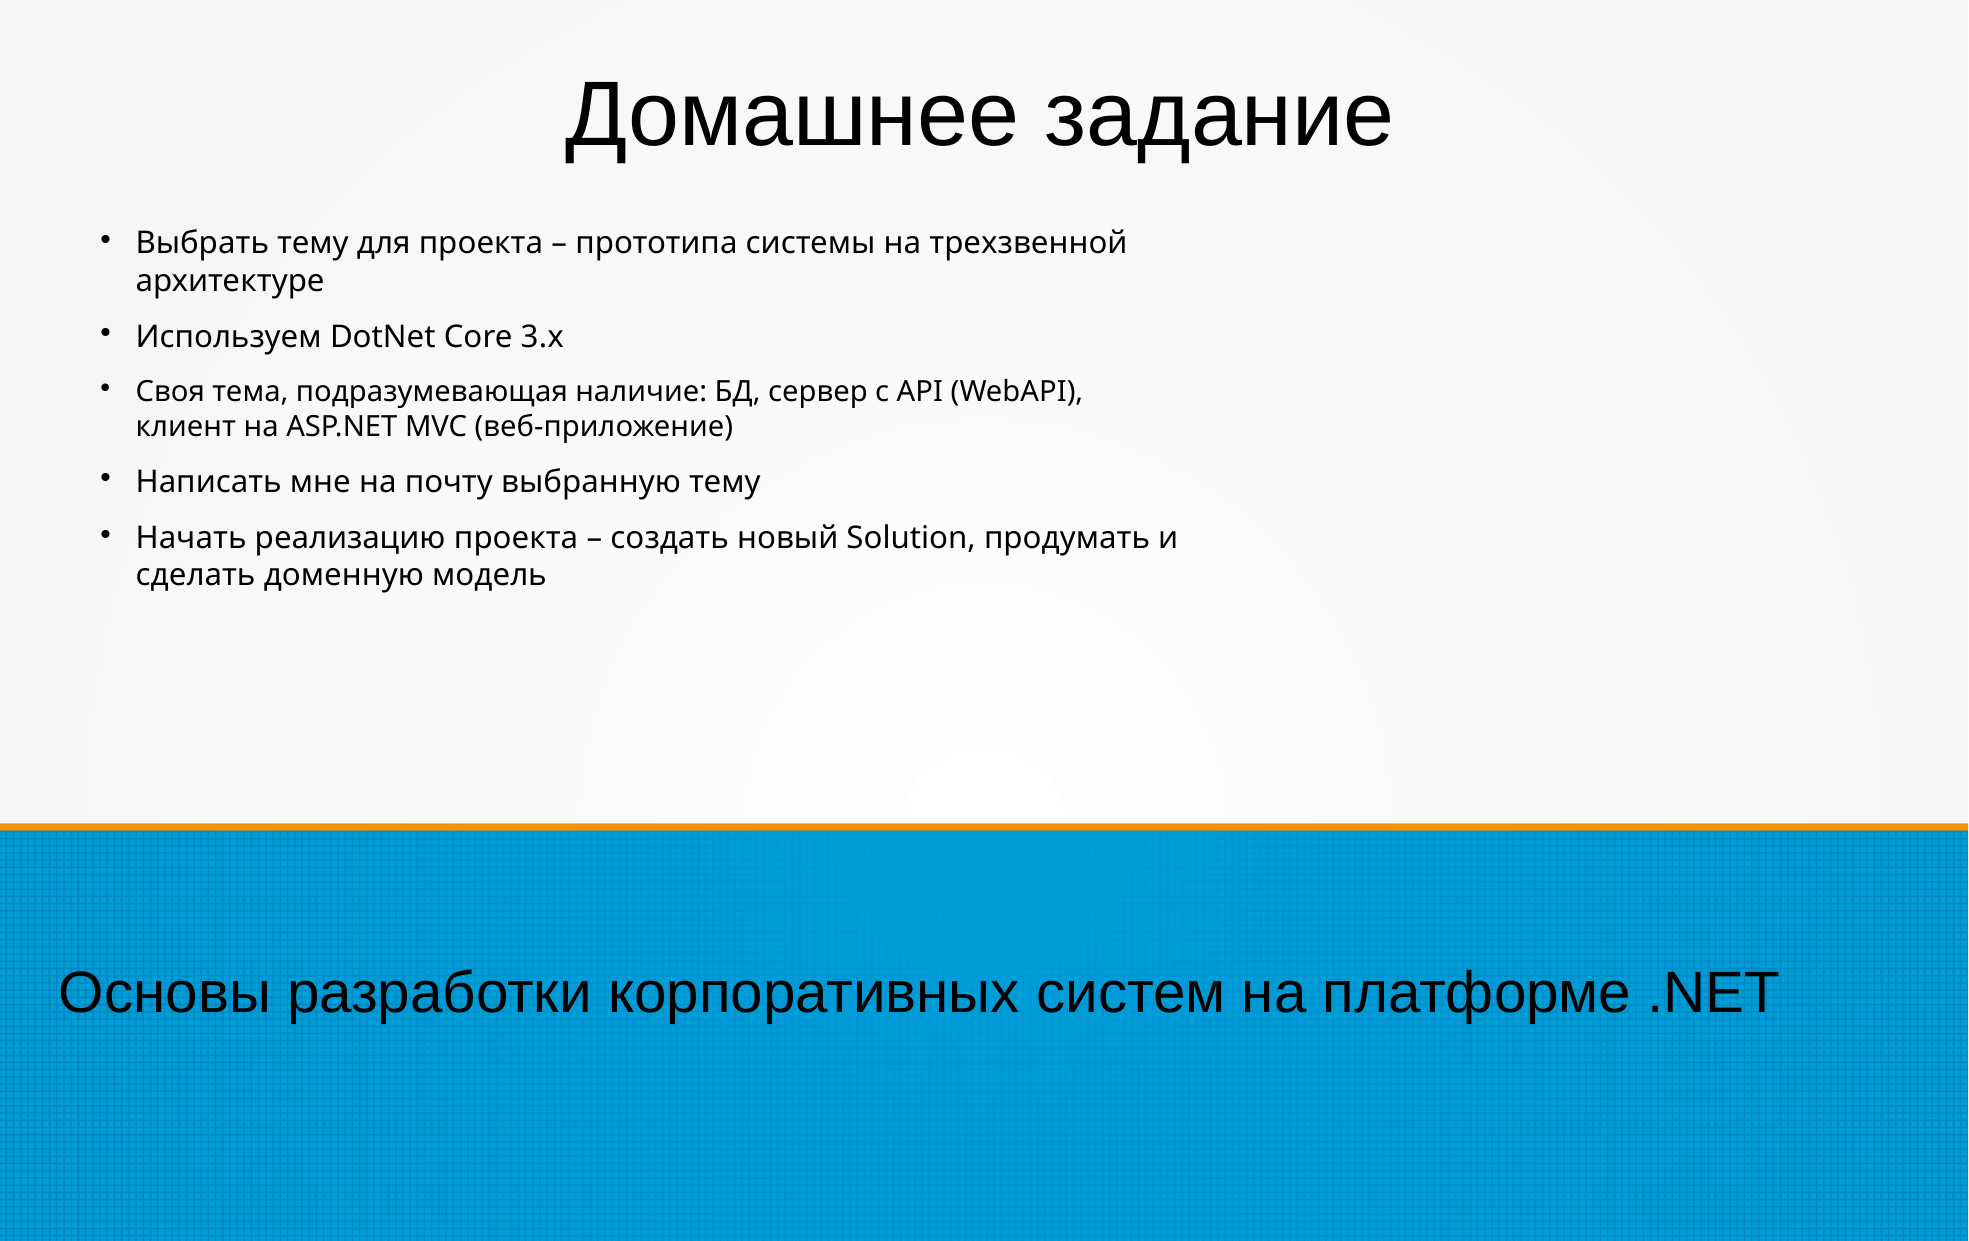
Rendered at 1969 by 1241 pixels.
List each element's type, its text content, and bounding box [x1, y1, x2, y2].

picture [0, 0, 1969, 830]
text_box Основы разработки корпоративных систем на платформе .NET [58, 885, 1831, 1093]
text_box Выбрать тему для проекта – прототипа системы на трехзвенной архитектуре Используем DotNet Core 3.x Своя тема, подразумевающая наличие: БД, сервер с API (WebAPI), клиент на ASP.NET MVC (веб-приложение) Написать мне на почту выбранную тему Начать реализацию проекта – создать новый Solution, продумать и сделать доменную модель [85, 151, 1201, 828]
text_box Домашнее задание [94, 5, 1866, 213]
